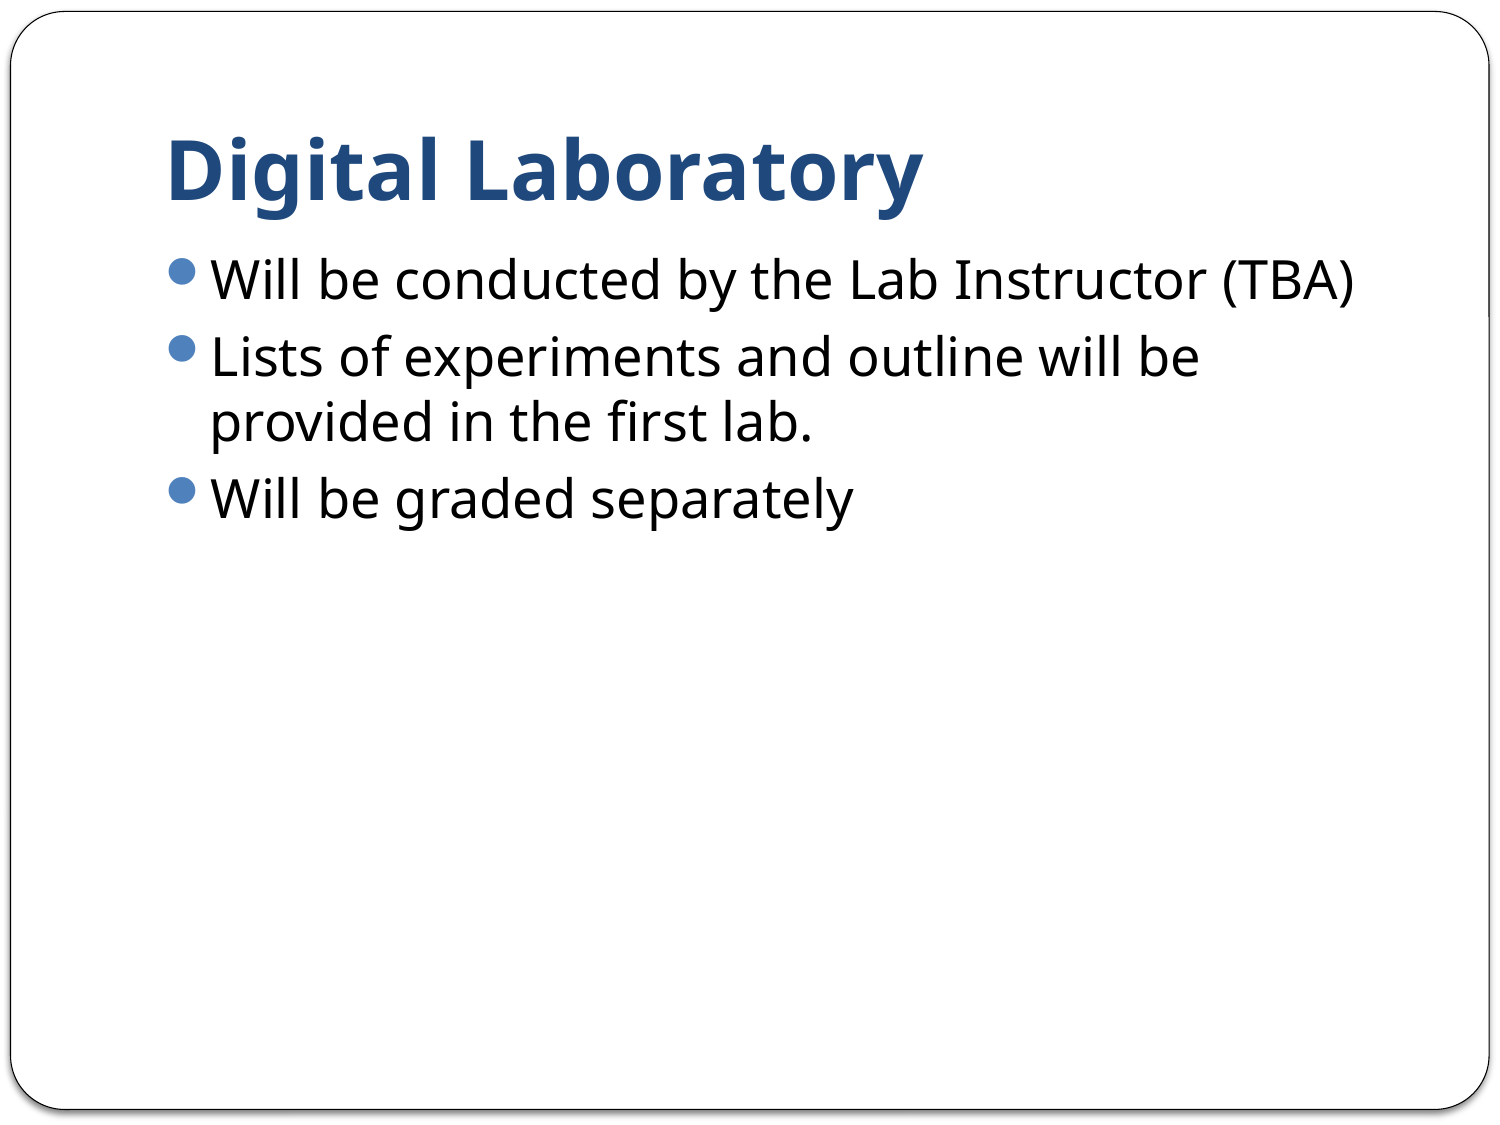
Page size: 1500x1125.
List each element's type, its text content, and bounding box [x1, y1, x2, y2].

title Digital Laboratory [150, 45, 1425, 233]
list Will be conducted by the Lab Instructor (TBA) Lists of experiments and outline will be provided in the first lab. Will be graded separately [150, 237, 1425, 988]
